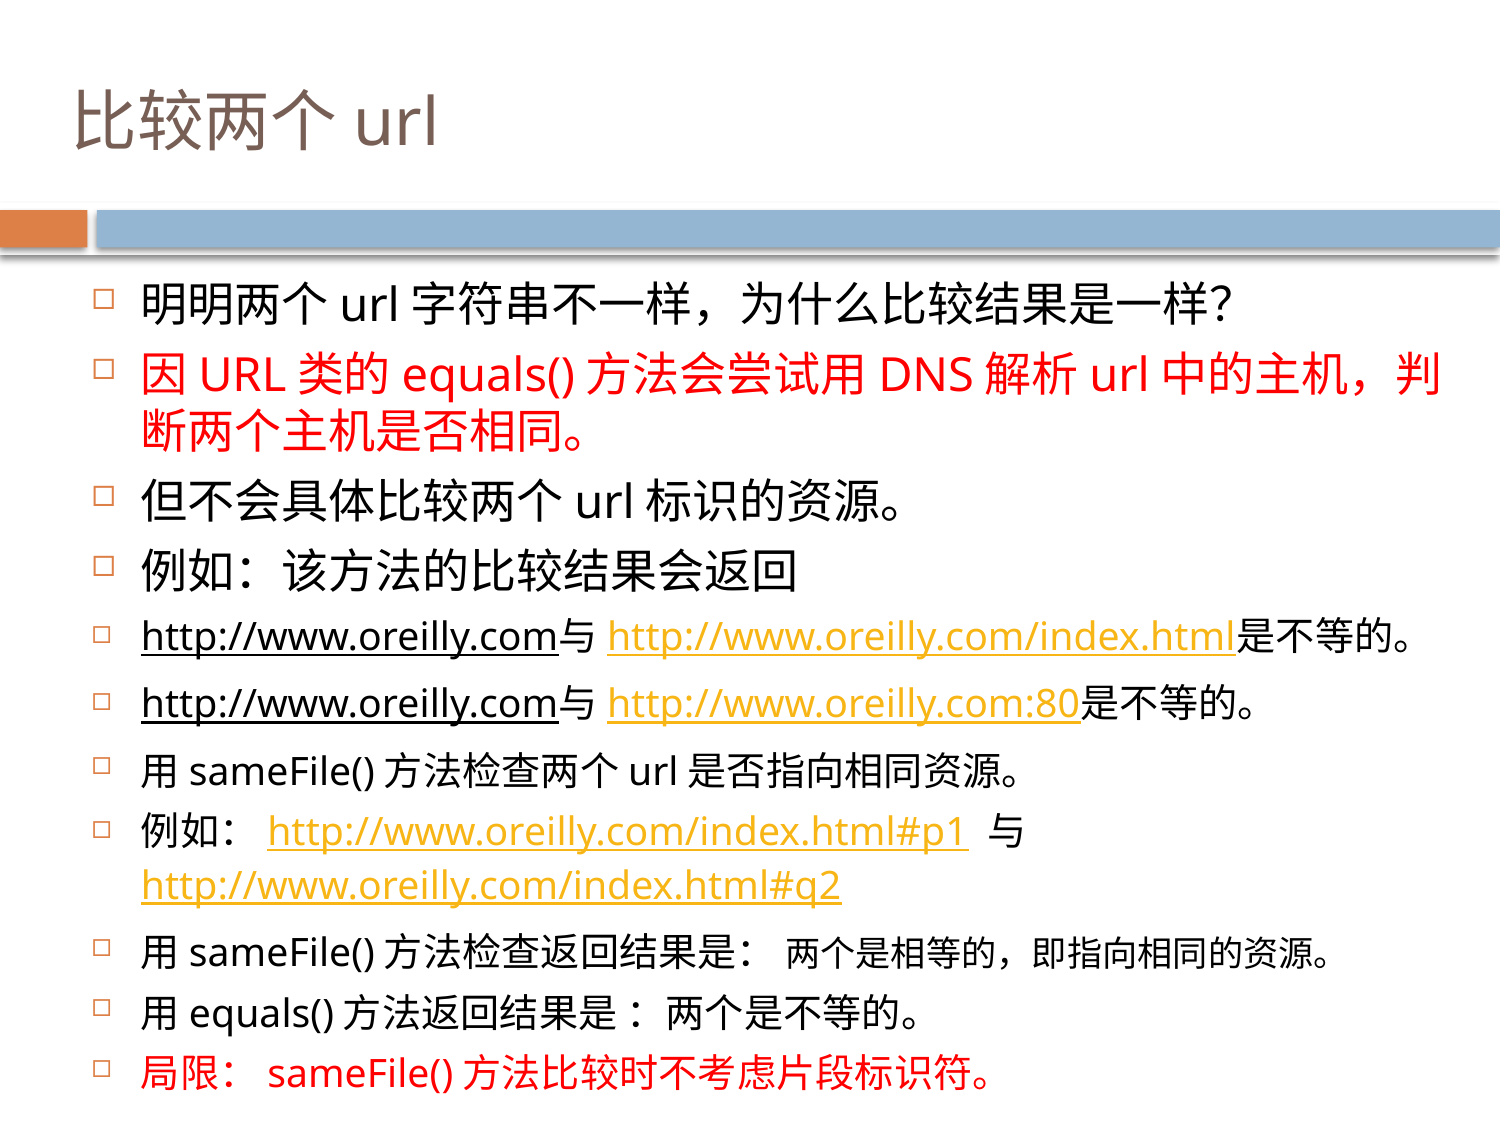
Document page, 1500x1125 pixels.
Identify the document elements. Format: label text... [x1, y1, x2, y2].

title 比较两个url [55, 24, 1457, 213]
list 明明两个url字符串不一样，为什么比较结果是一样？ 因URL类的equals()方法会尝试用DNS解析url中的主机，判断两个主机是否相同。 但不会具体比较两个url标识的资源。 例如：该方法的比较结果会返回 http://www.oreilly.com与http://www.oreilly.com/index.html是不等的。 http://www.oreilly.com与http://www.oreilly.com:80是不等的。 用sameFile()方法检查两个url是否指向相同资源。 例如：http://www.oreilly.com/index.html#p1 与 http://www.oreilly.com/index.html#q2 用sameFile()方法检查返回结果是： 两个是相等的，即指向相同的资源。 用equals()方法返回结果是 ：两个是不等的。 局限：sameFile()方法比较时不考虑片段标识符。 [76, 267, 1465, 1110]
slide_number [0, 208, 88, 249]
